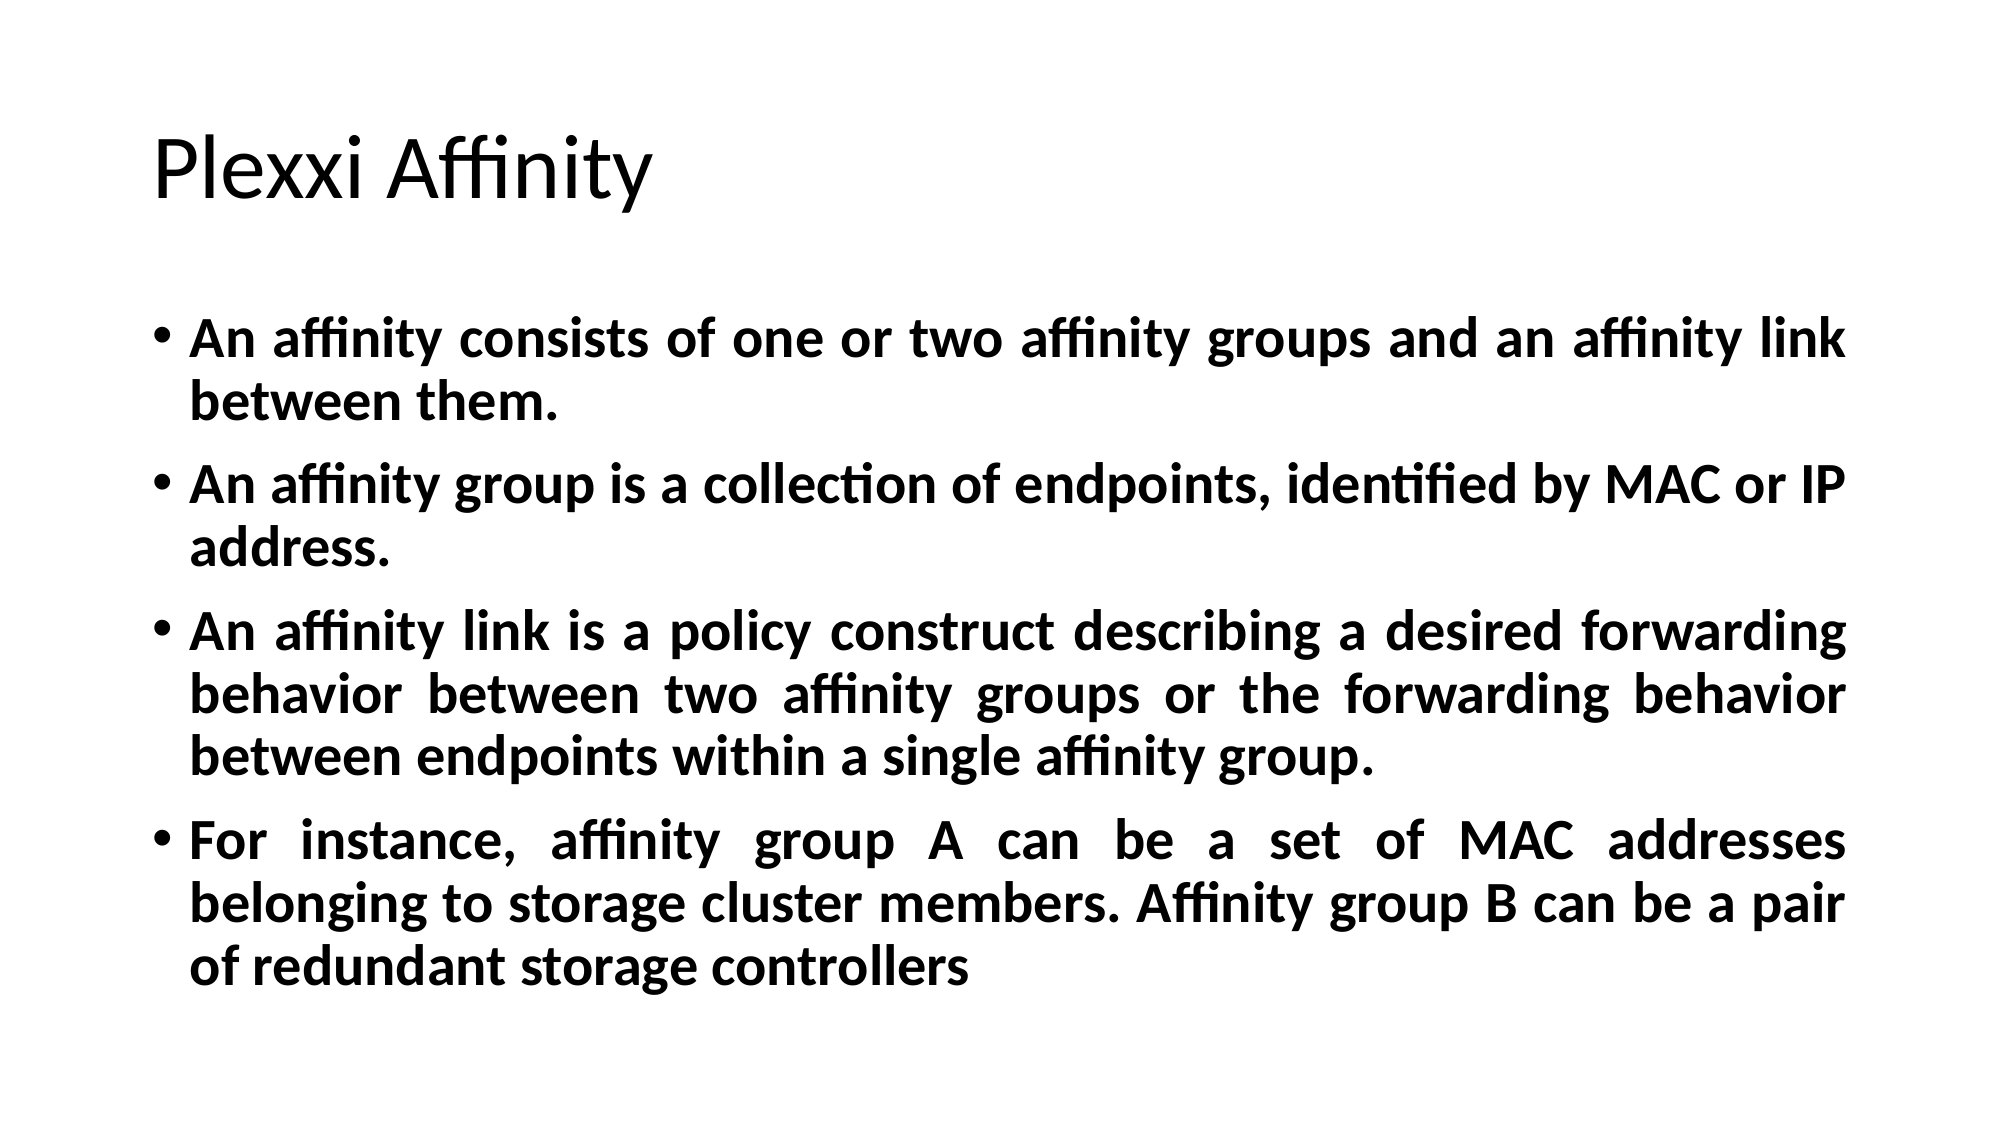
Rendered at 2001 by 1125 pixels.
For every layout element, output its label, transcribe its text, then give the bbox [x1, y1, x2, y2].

list An affinity consists of one or two affinity groups and an affinity link between them. An affinity group is a collection of endpoints, identified by MAC or IP address. An affinity link is a policy construct describing a desired forwarding behavior between two affinity groups or the forwarding behavior between endpoints within a single affinity group. For instance, affinity group A can be a set of MAC addresses belonging to storage cluster members. Affinity group B can be a pair of redundant storage controllers [137, 299, 1863, 1014]
title Plexxi Affinity [137, 59, 1863, 278]
